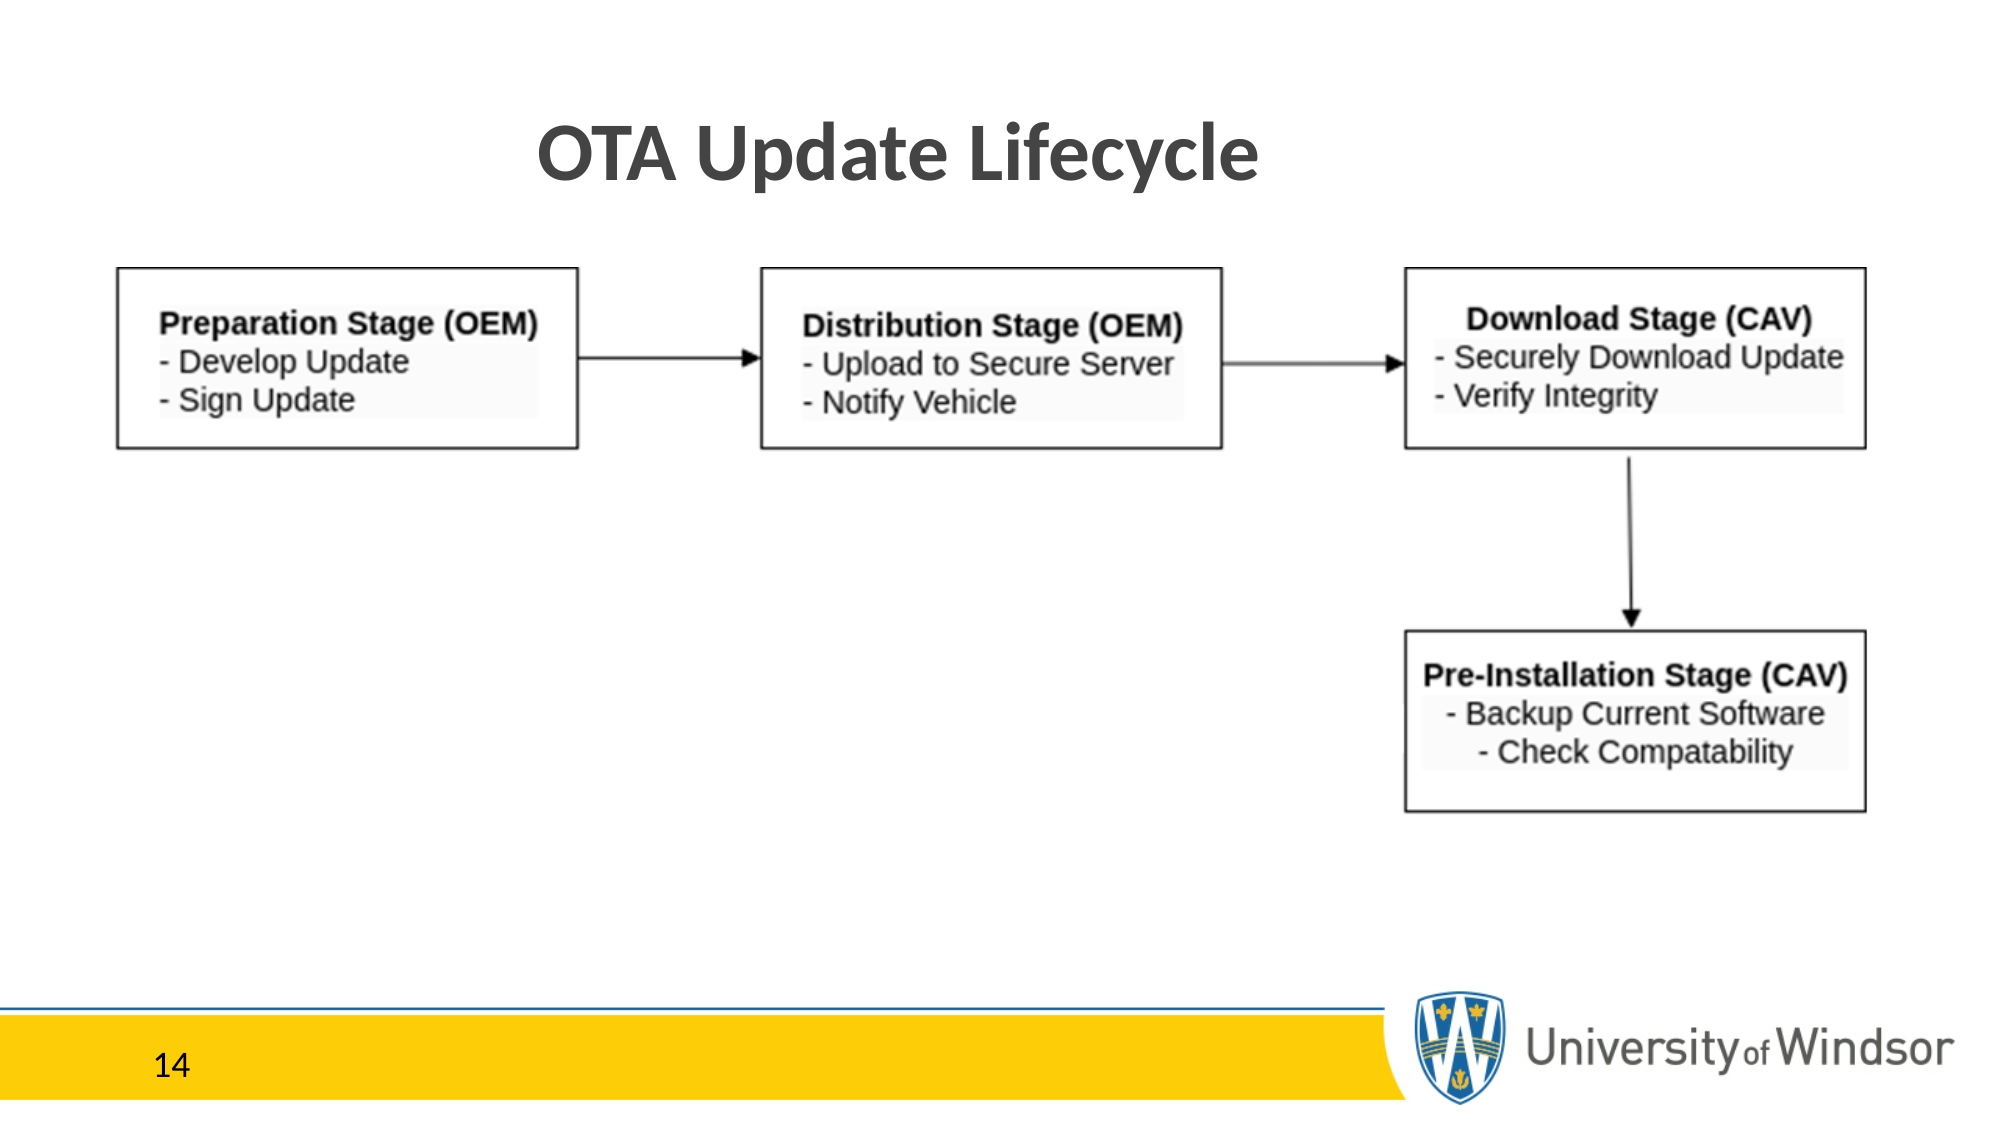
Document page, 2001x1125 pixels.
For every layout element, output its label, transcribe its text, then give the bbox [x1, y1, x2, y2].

picture [0, 974, 2000, 1125]
slide_number 14 [137, 1032, 588, 1093]
picture [96, 267, 1903, 858]
text_box OTA Update Lifecycle [522, 89, 2000, 205]
